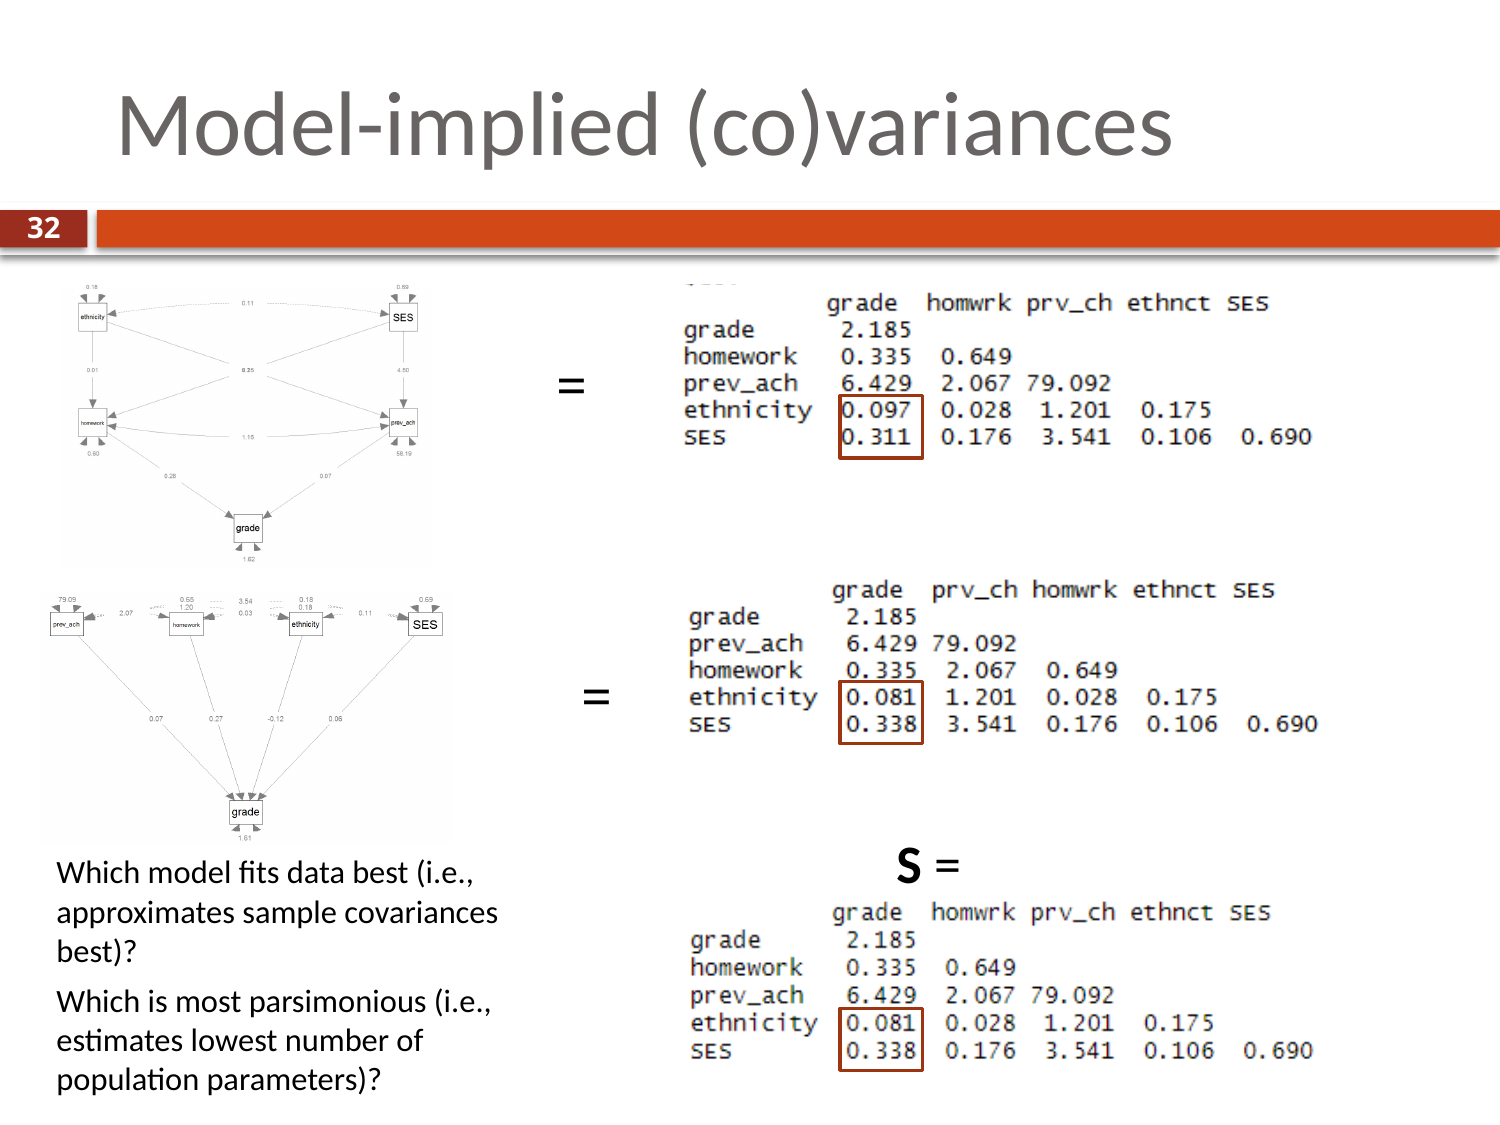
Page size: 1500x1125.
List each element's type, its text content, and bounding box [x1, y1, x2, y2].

picture [680, 577, 1344, 761]
list Which model fits data best (i.e., approximates sample covariances best)? Which is most parsimonious (i.e., estimates lowest number of population parameters)? [41, 844, 585, 1106]
picture [687, 896, 1330, 1071]
picture [41, 591, 453, 845]
slide_number 32 [0, 208, 88, 249]
picture [675, 284, 1338, 461]
title Model-implied (co)variances [100, 37, 1438, 200]
picture [60, 284, 433, 570]
text_box S = [881, 822, 1026, 895]
